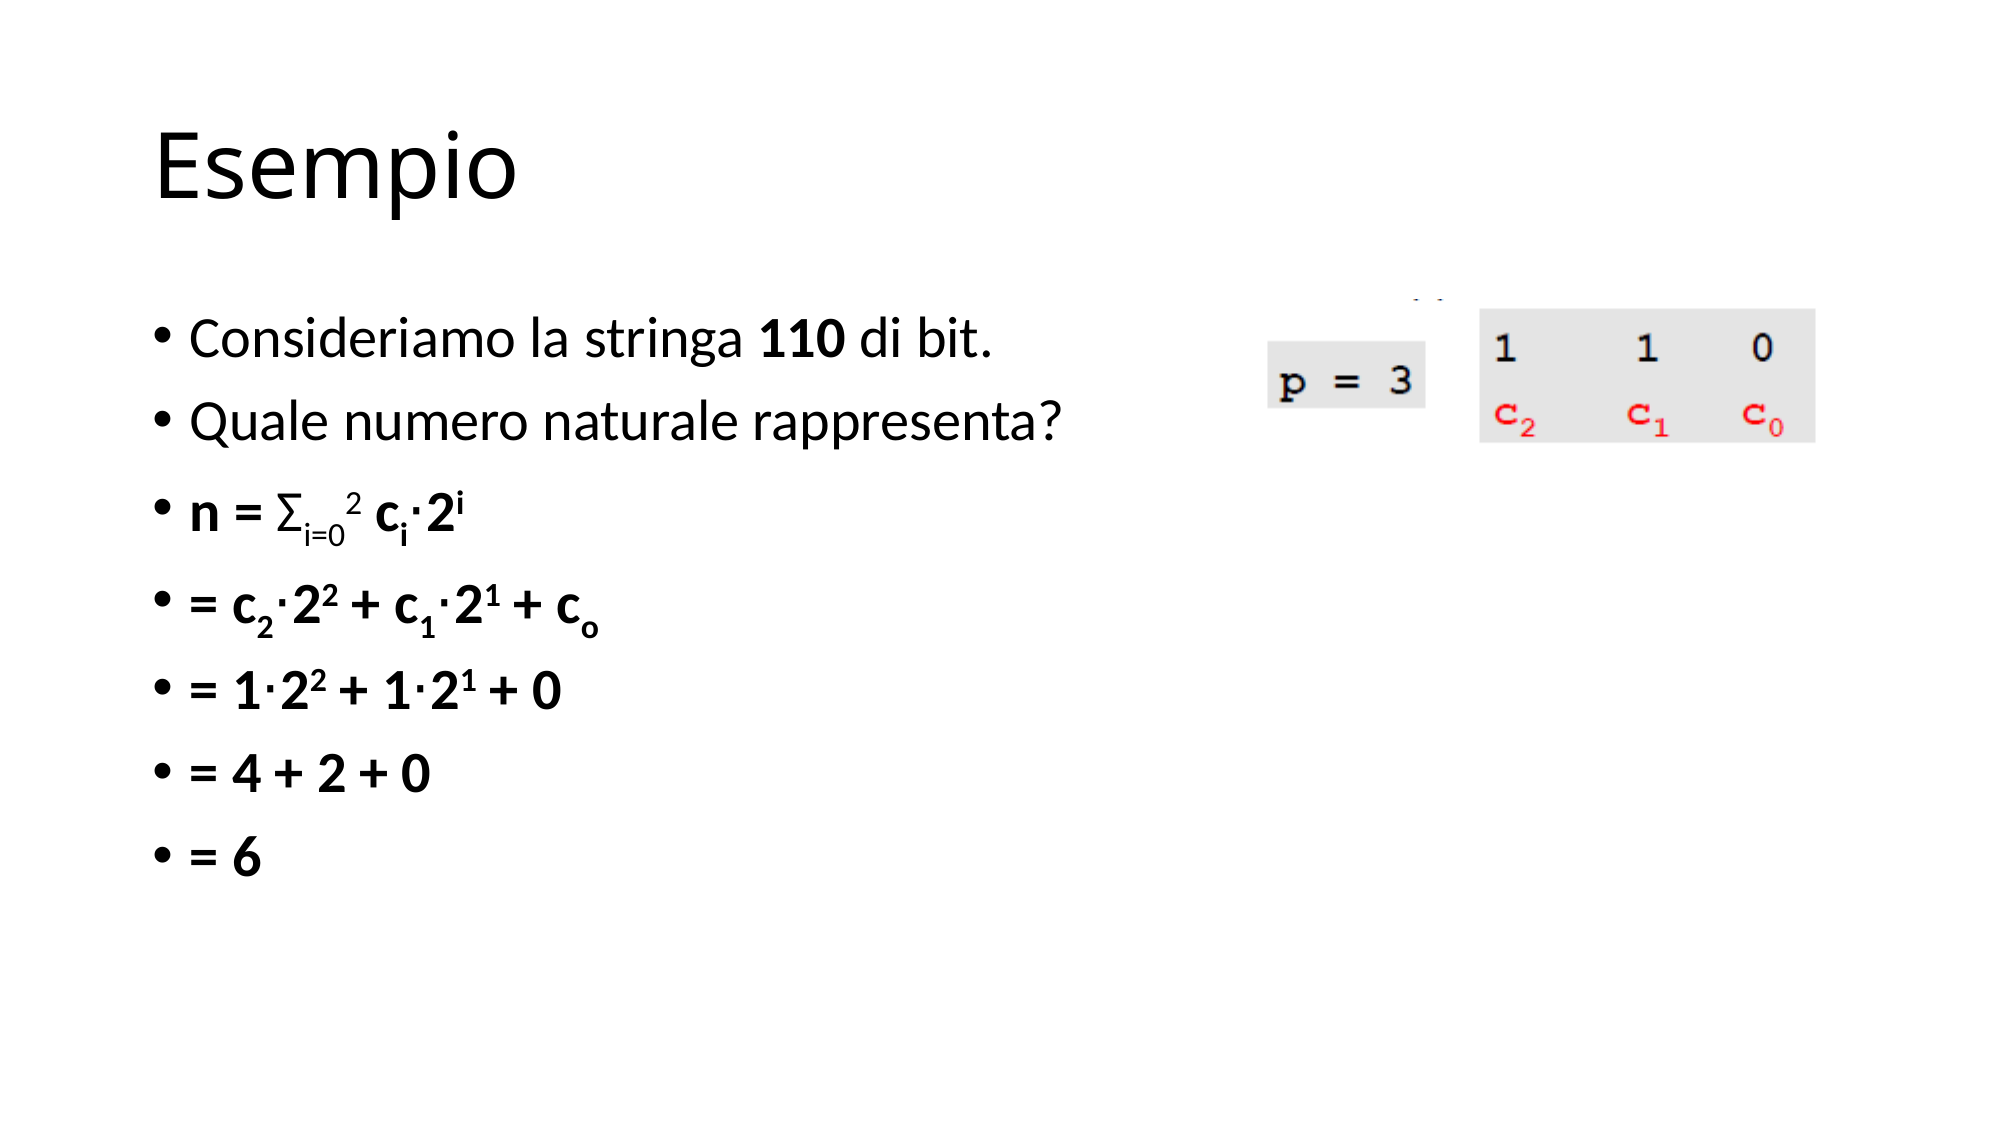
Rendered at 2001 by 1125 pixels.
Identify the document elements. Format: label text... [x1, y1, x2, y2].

list Consideriamo la stringa 110 di bit. Quale numero naturale rappresenta? n = Σi=02 ci⋅2i = c2⋅22 + c1⋅21 + co = 1⋅22 + 1⋅21 + 0 = 4 + 2 + 0 = 6 [137, 299, 1863, 1014]
title Esempio [137, 59, 1863, 278]
picture [1240, 299, 1830, 496]
